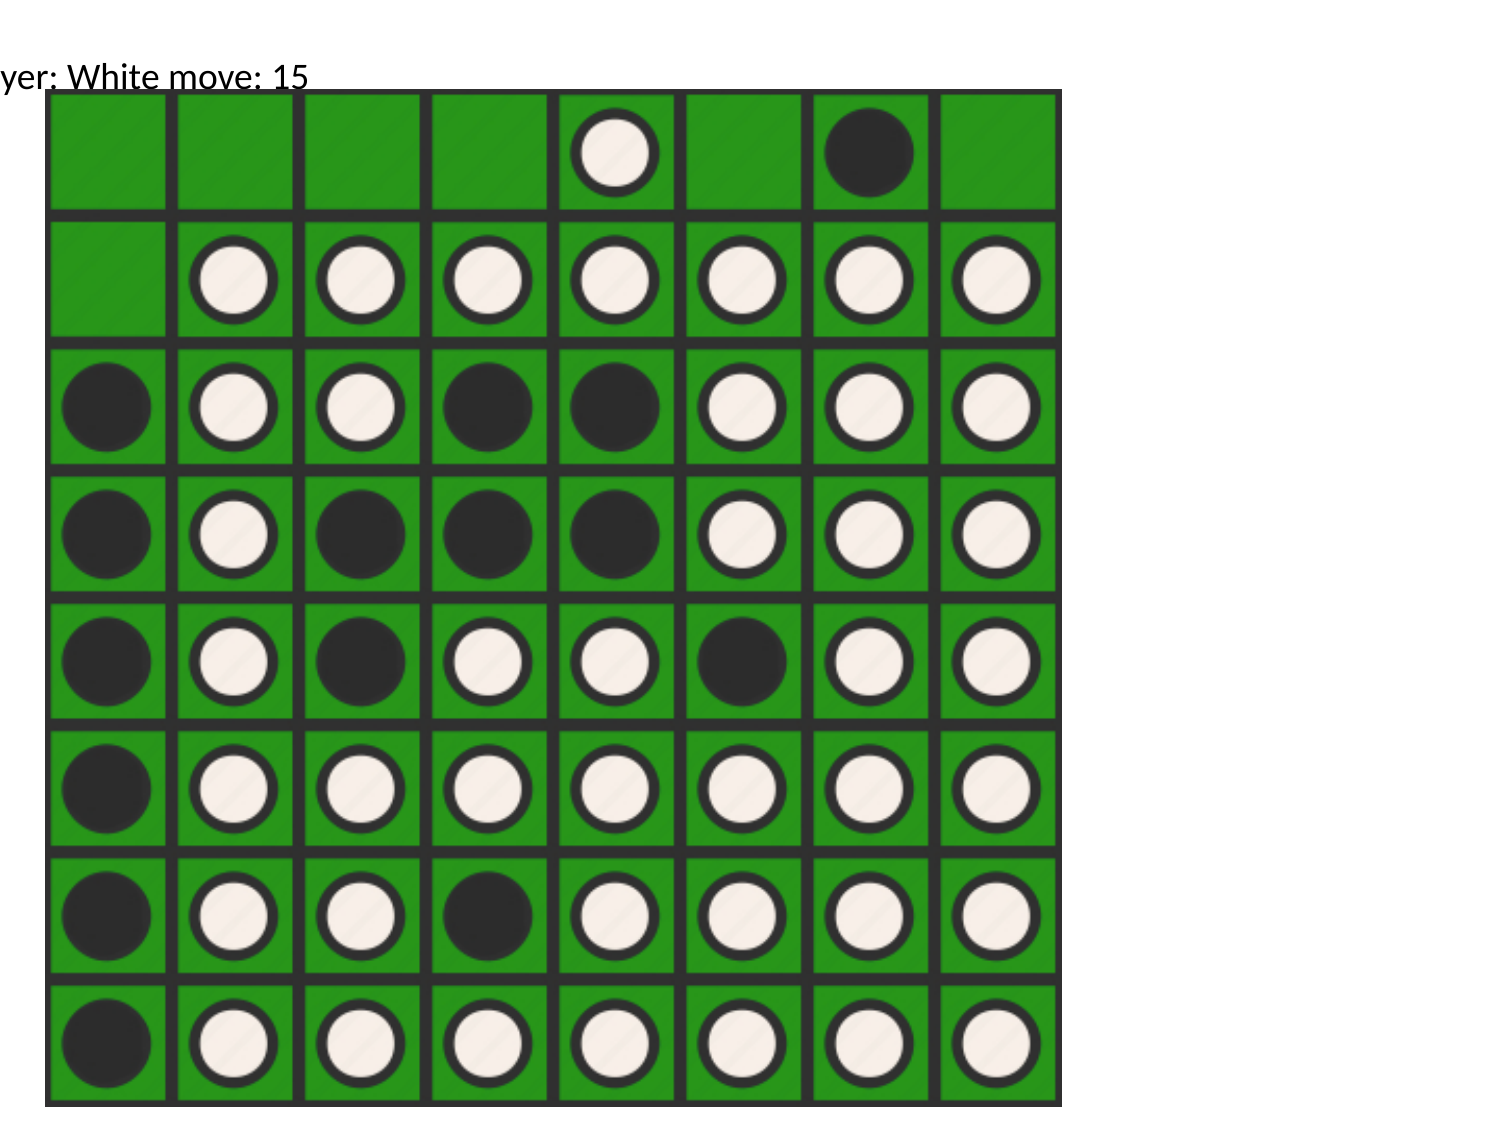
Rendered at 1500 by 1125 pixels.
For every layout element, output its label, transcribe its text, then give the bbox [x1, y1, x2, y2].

picture [44, 89, 1062, 1107]
text_box turn: 54 player: White move: 15 [0, 44, 325, 105]
